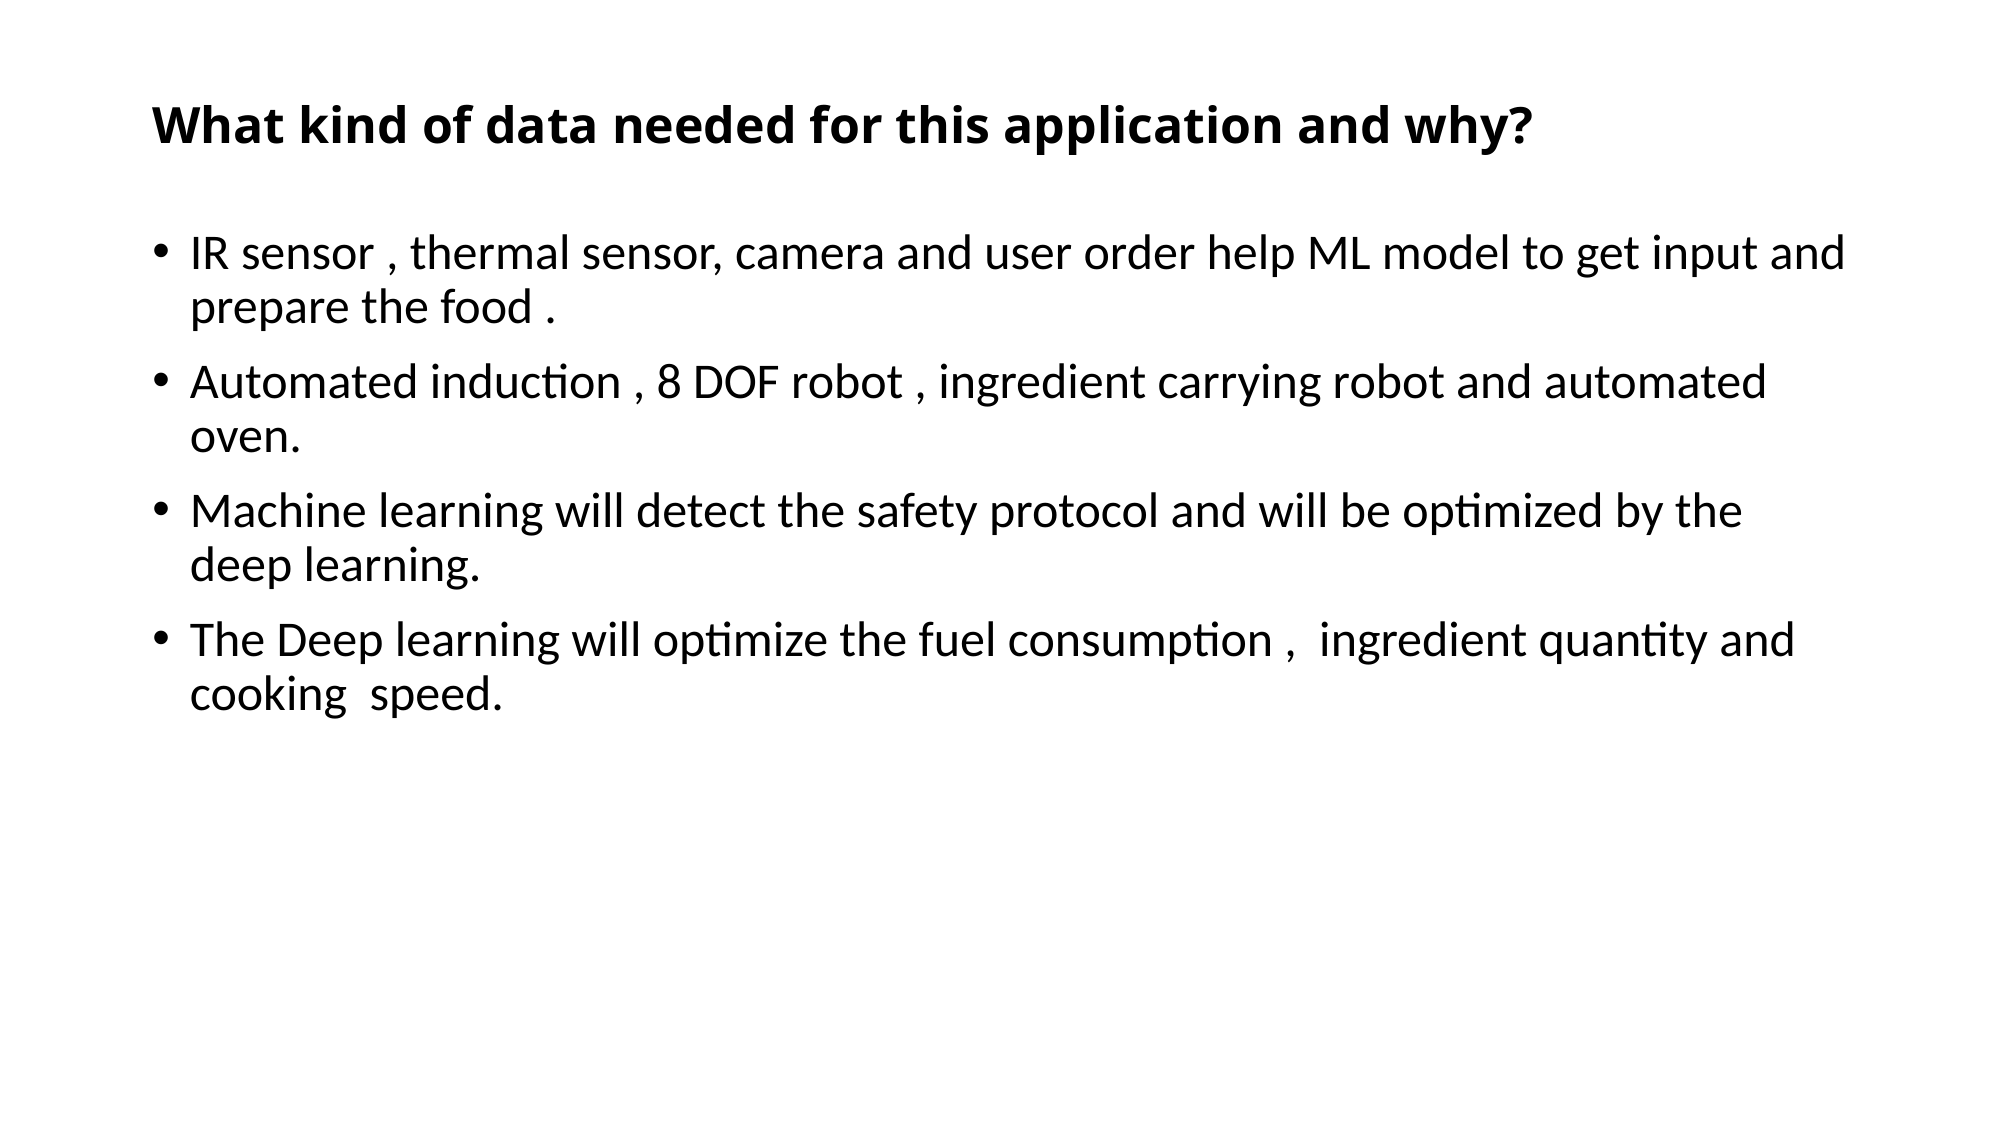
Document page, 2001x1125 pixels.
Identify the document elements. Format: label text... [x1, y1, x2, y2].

title What kind of data needed for this application and why? [137, 59, 1863, 194]
list IR sensor , thermal sensor, camera and user order help ML model to get input and prepare the food . Automated induction , 8 DOF robot , ingredient carrying robot and automated oven. Machine learning will detect the safety protocol and will be optimized by the deep learning. The Deep learning will optimize the fuel consumption , ingredient quantity and cooking speed. [137, 219, 1863, 1014]
